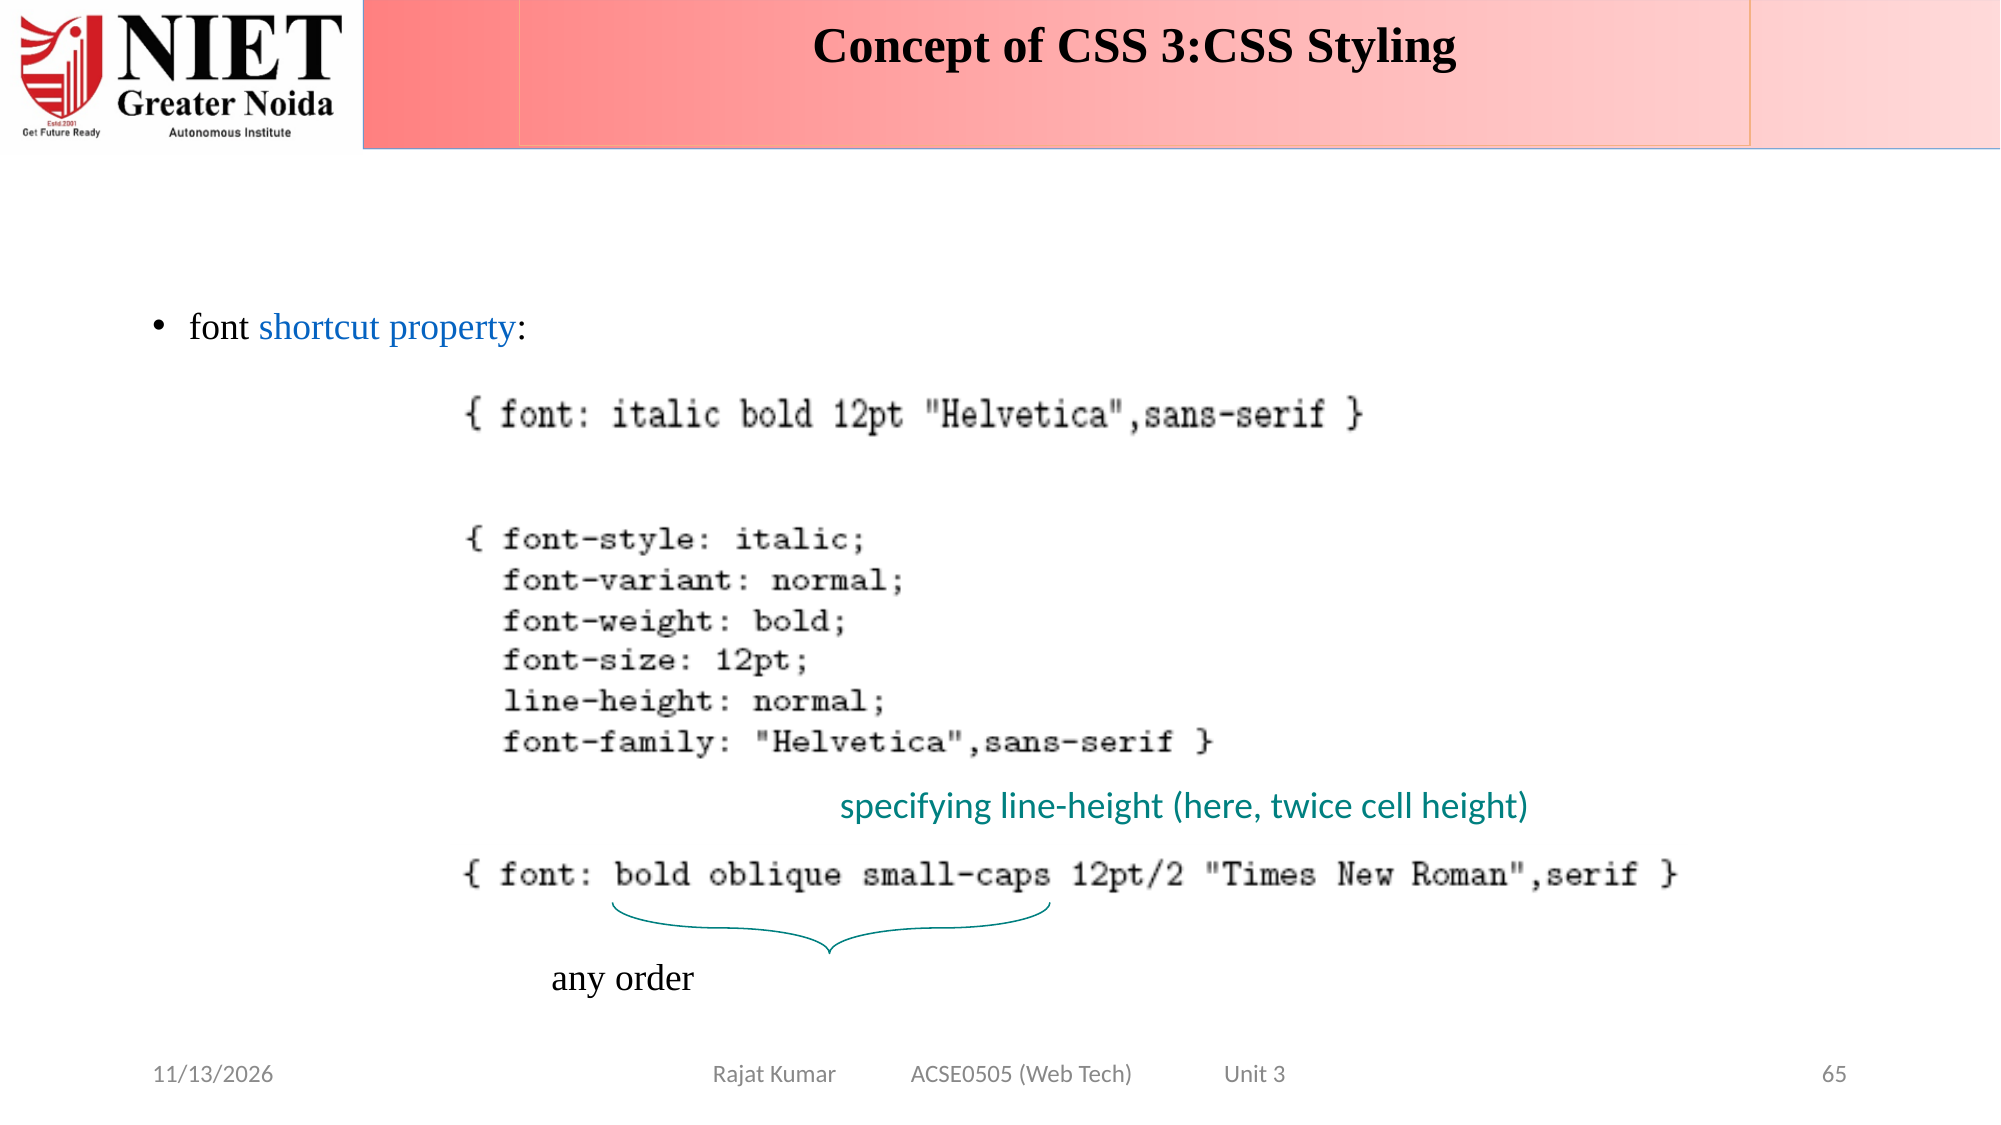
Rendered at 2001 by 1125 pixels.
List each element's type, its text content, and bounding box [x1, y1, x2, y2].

list font shortcut property: any order [137, 299, 1863, 1014]
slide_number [137, 1042, 588, 1103]
slide_number 65 [1412, 1042, 1863, 1103]
text_box Concept of CSS 3:CSS Styling [519, 0, 1751, 146]
text_box specifying line-height (here, twice cell height) [825, 773, 1675, 834]
picture [0, 0, 2001, 1125]
text_box [612, 903, 1050, 954]
footer Rajat Kumar ACSE0505 (Web Tech) Unit 3 [662, 1042, 1338, 1103]
